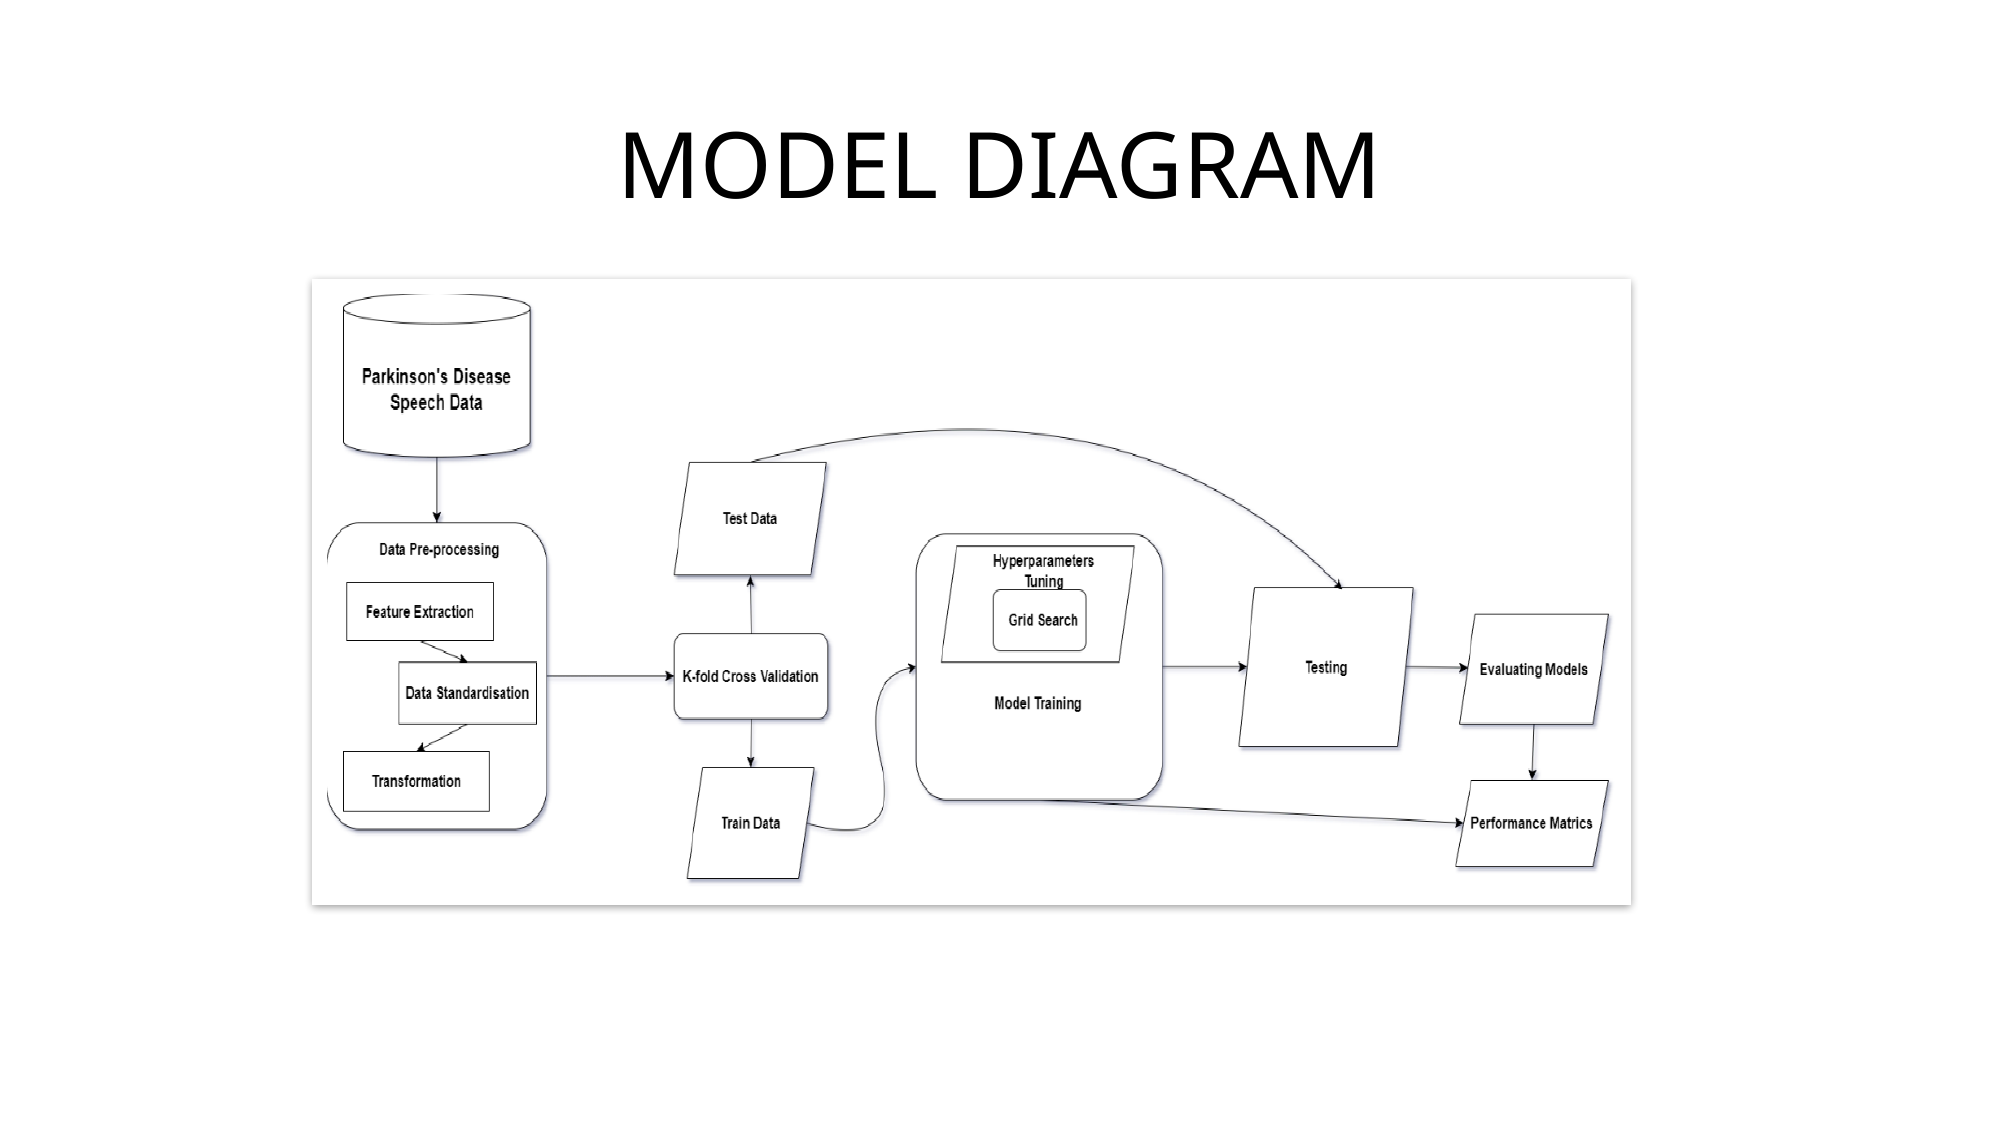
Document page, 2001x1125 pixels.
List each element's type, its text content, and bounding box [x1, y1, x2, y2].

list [326, 293, 1617, 891]
title MODEL DIAGRAM [137, 59, 1863, 278]
